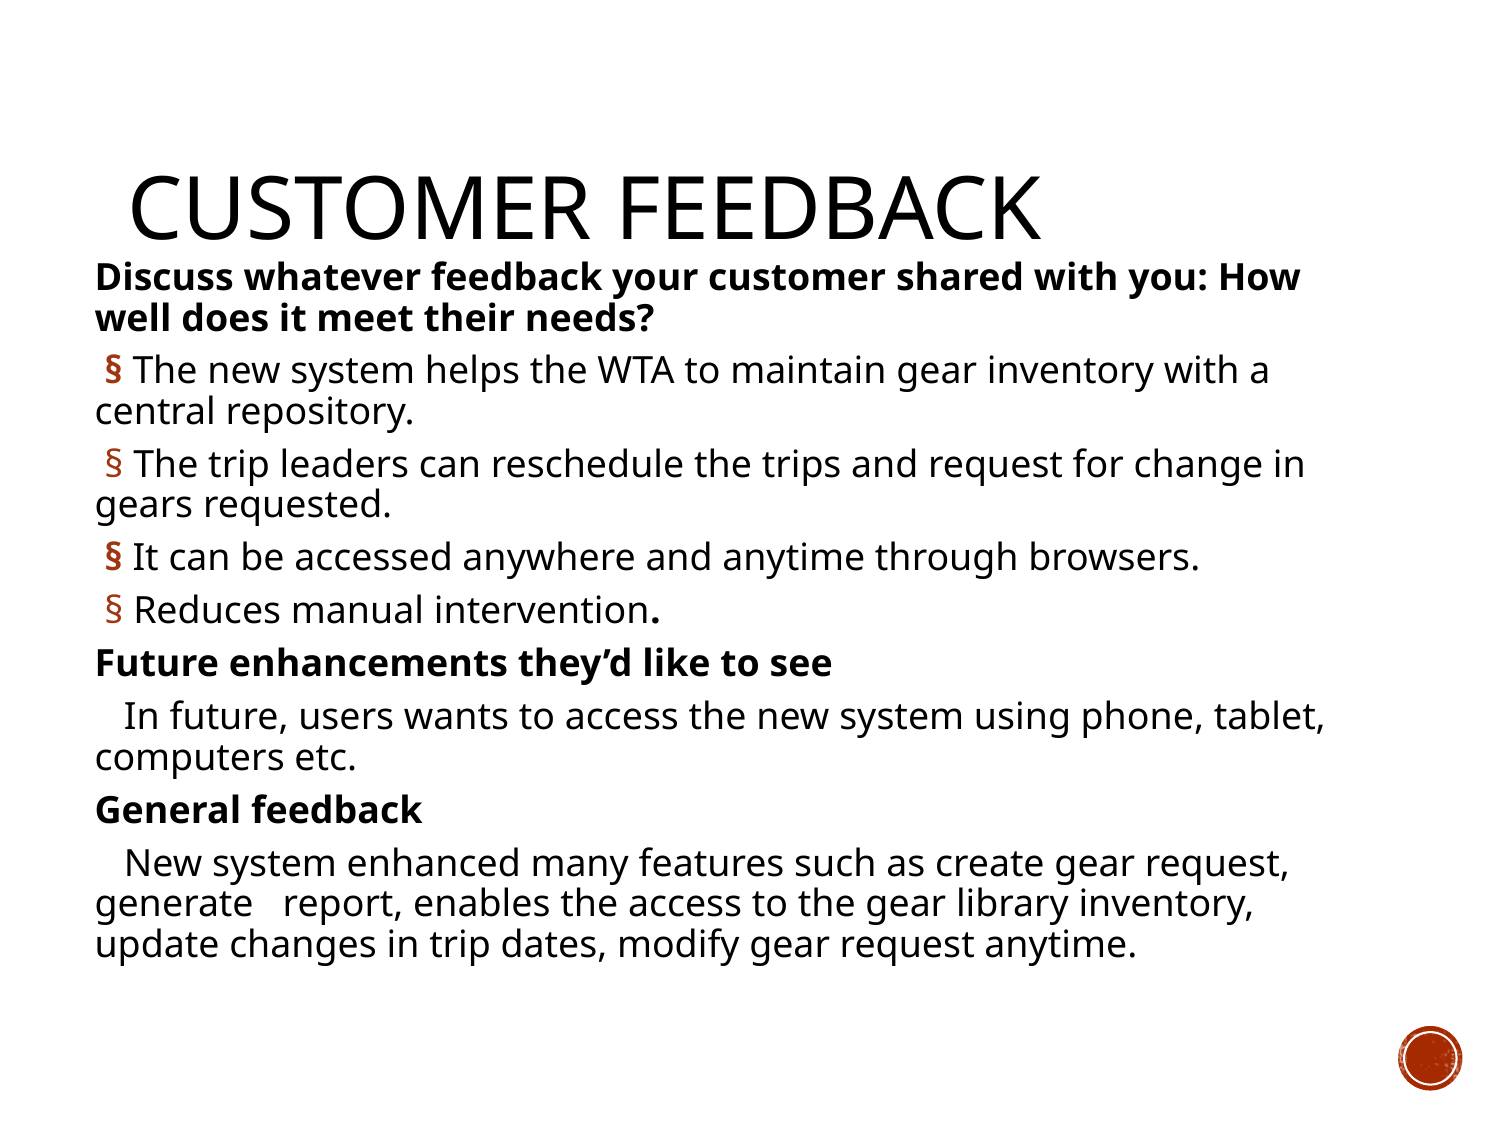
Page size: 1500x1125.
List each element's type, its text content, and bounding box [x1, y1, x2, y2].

title Customer Feedback [112, 79, 1388, 250]
list Discuss whatever feedback your customer shared with you: How well does it meet their needs? § The new system helps the WTA to maintain gear inventory with a central repository. § The trip leaders can reschedule the trips and request for change in gears requested. § It can be accessed anywhere and anytime through browsers. § Reduces manual intervention. Future enhancements they’d like to see In future, users wants to access the new system using phone, tablet, computers etc. General feedback New system enhanced many features such as create gear request, generate report, enables the access to the gear library inventory, update changes in trip dates, modify gear request anytime. [34, 250, 1388, 1013]
